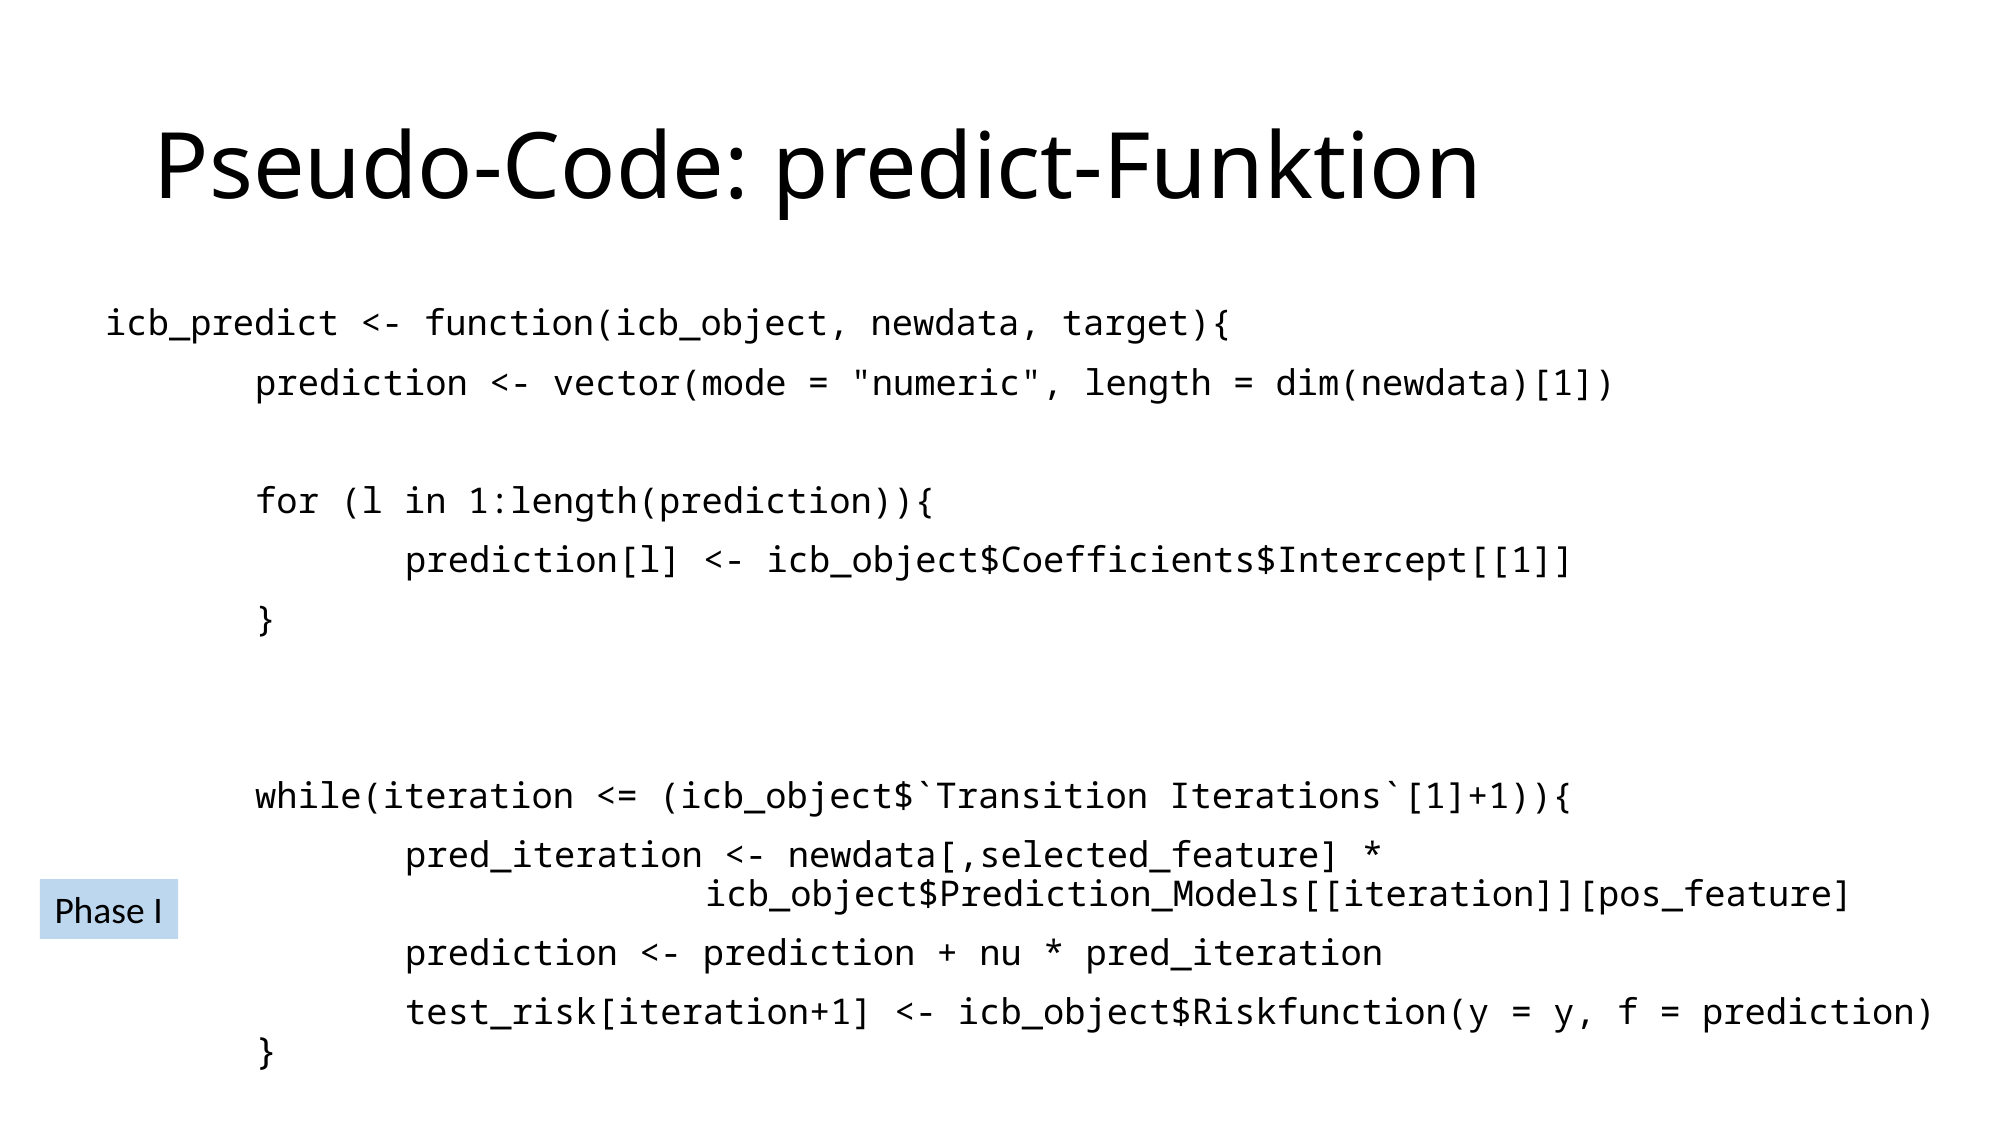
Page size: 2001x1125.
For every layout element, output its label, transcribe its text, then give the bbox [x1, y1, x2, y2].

title Pseudo-Code: predict-Funktion [138, 60, 1864, 278]
list icb_predict <- function(icb_object, newdata, target){ prediction <- vector(mode = "numeric", length = dim(newdata)[1]) for (l in 1:length(prediction)){ prediction[l] <- icb_object$Coefficients$Intercept[[1]] } while(iteration <= (icb_object$`Transition Iterations`[1]+1)){ pred_iteration <- newdata[,selected_feature] * icb_object$Prediction_Models[[iteration]][pos_feature] prediction <- prediction + nu * pred_iteration test_risk[iteration+1] <- icb_object$Riskfunction(y = y, f = prediction) } [90, 297, 2000, 1012]
text_box Phase I [39, 879, 179, 939]
